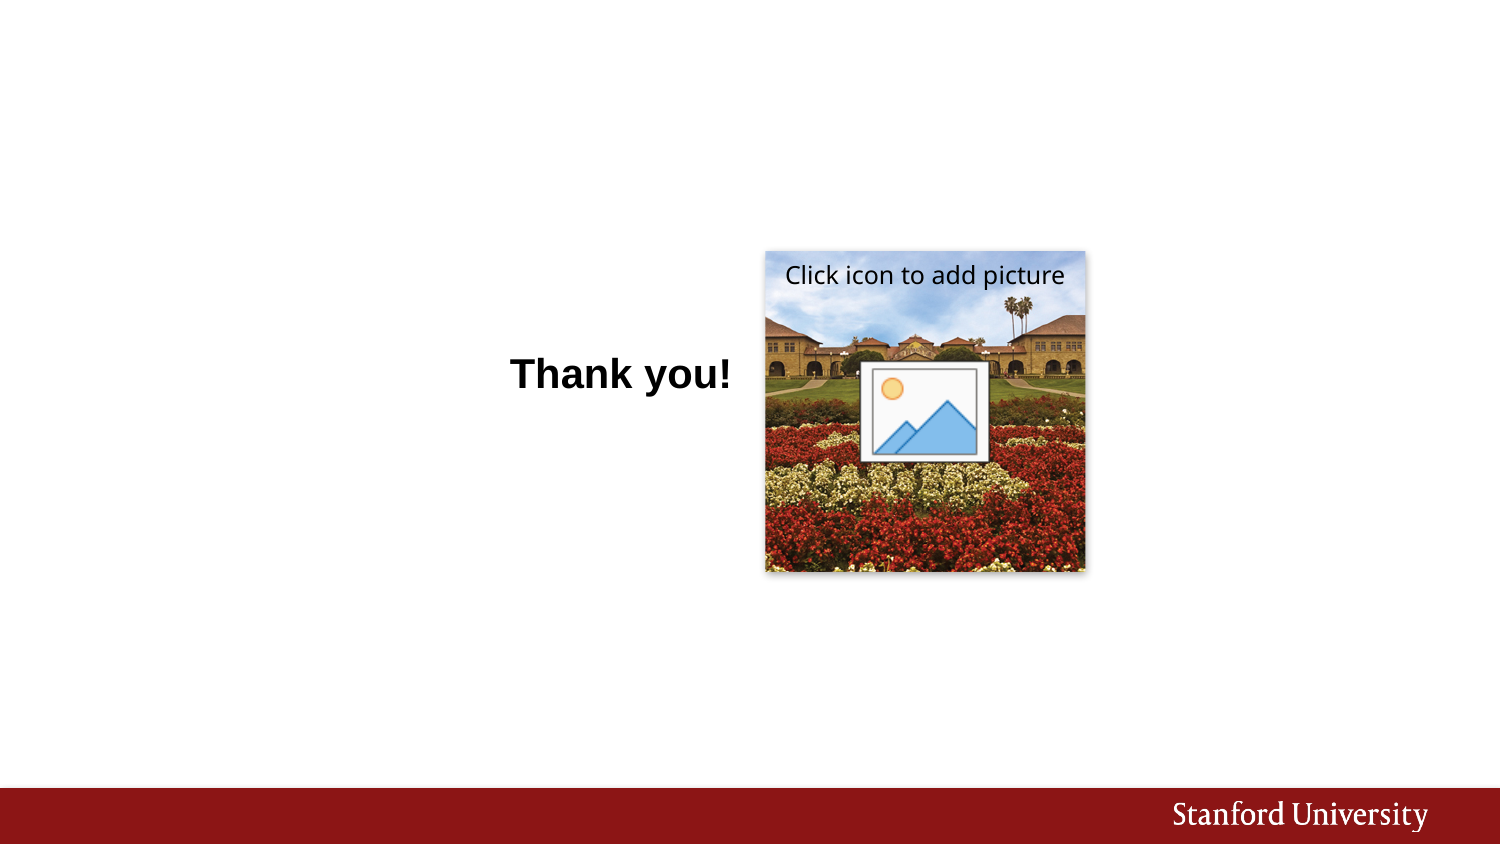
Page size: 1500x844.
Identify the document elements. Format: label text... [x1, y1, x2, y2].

picture [765, 251, 1086, 573]
title Thank you! [263, 252, 748, 405]
